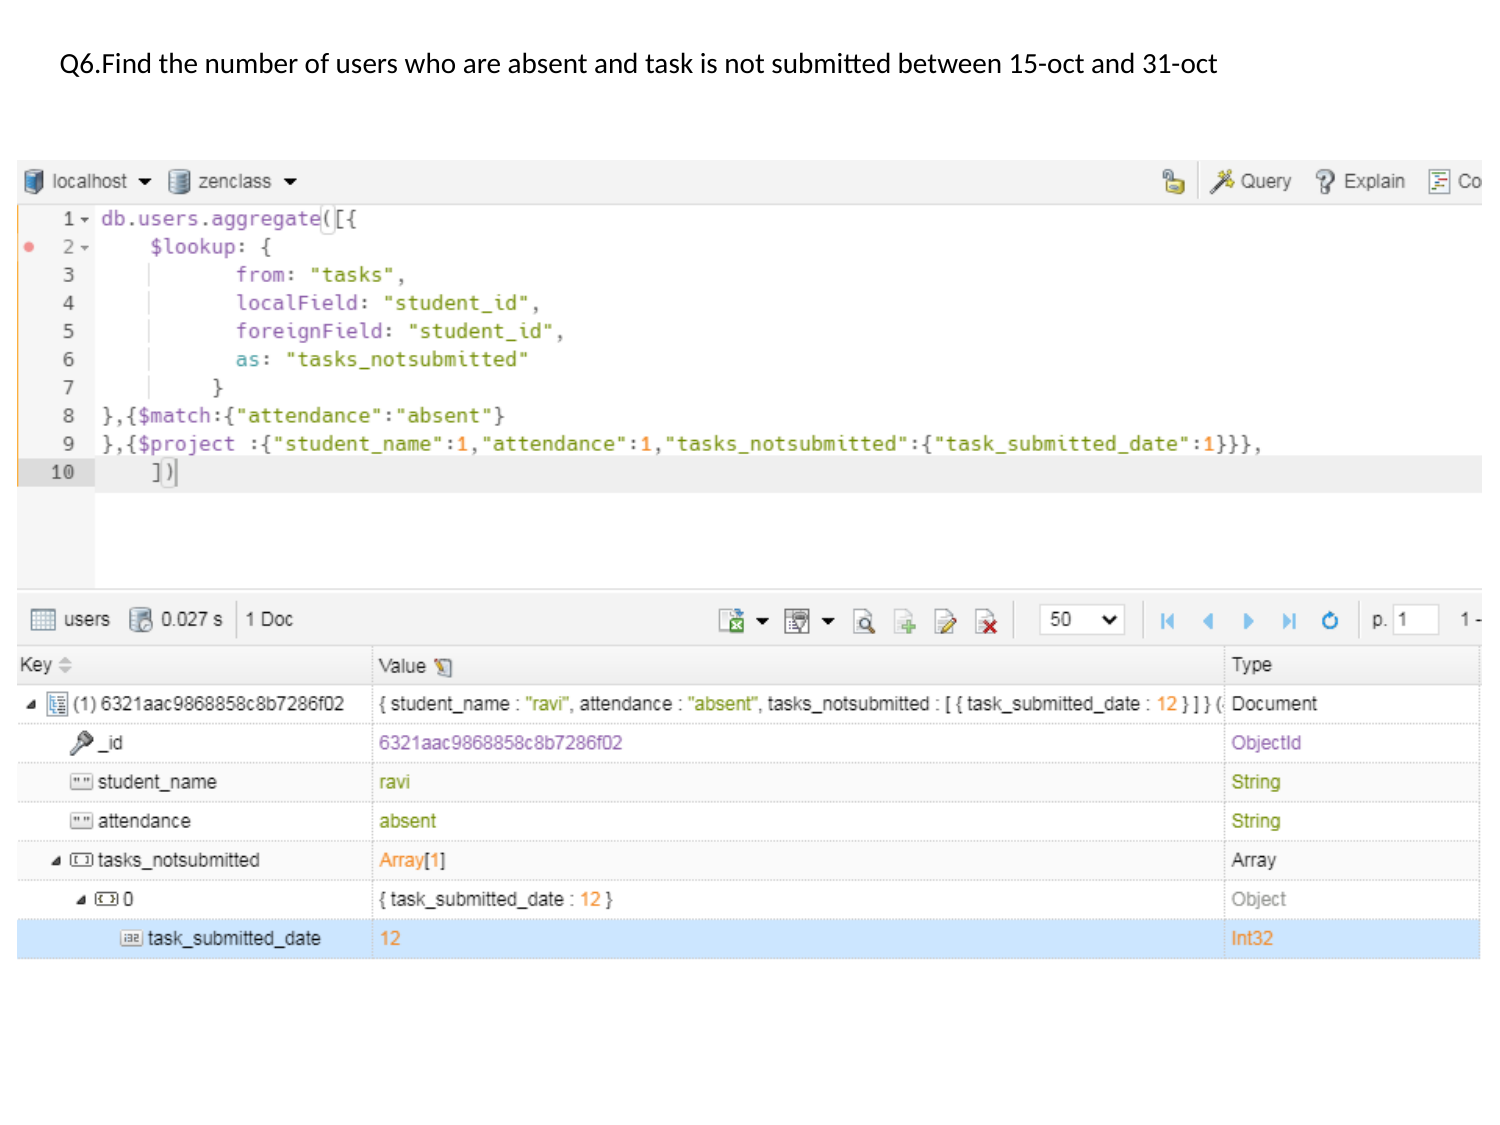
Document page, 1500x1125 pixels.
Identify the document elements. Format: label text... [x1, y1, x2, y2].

text_box Q6.Find the number of users who are absent and task is not submitted between 15-oct and 31-oct [44, 37, 1234, 88]
picture [17, 160, 1483, 965]
